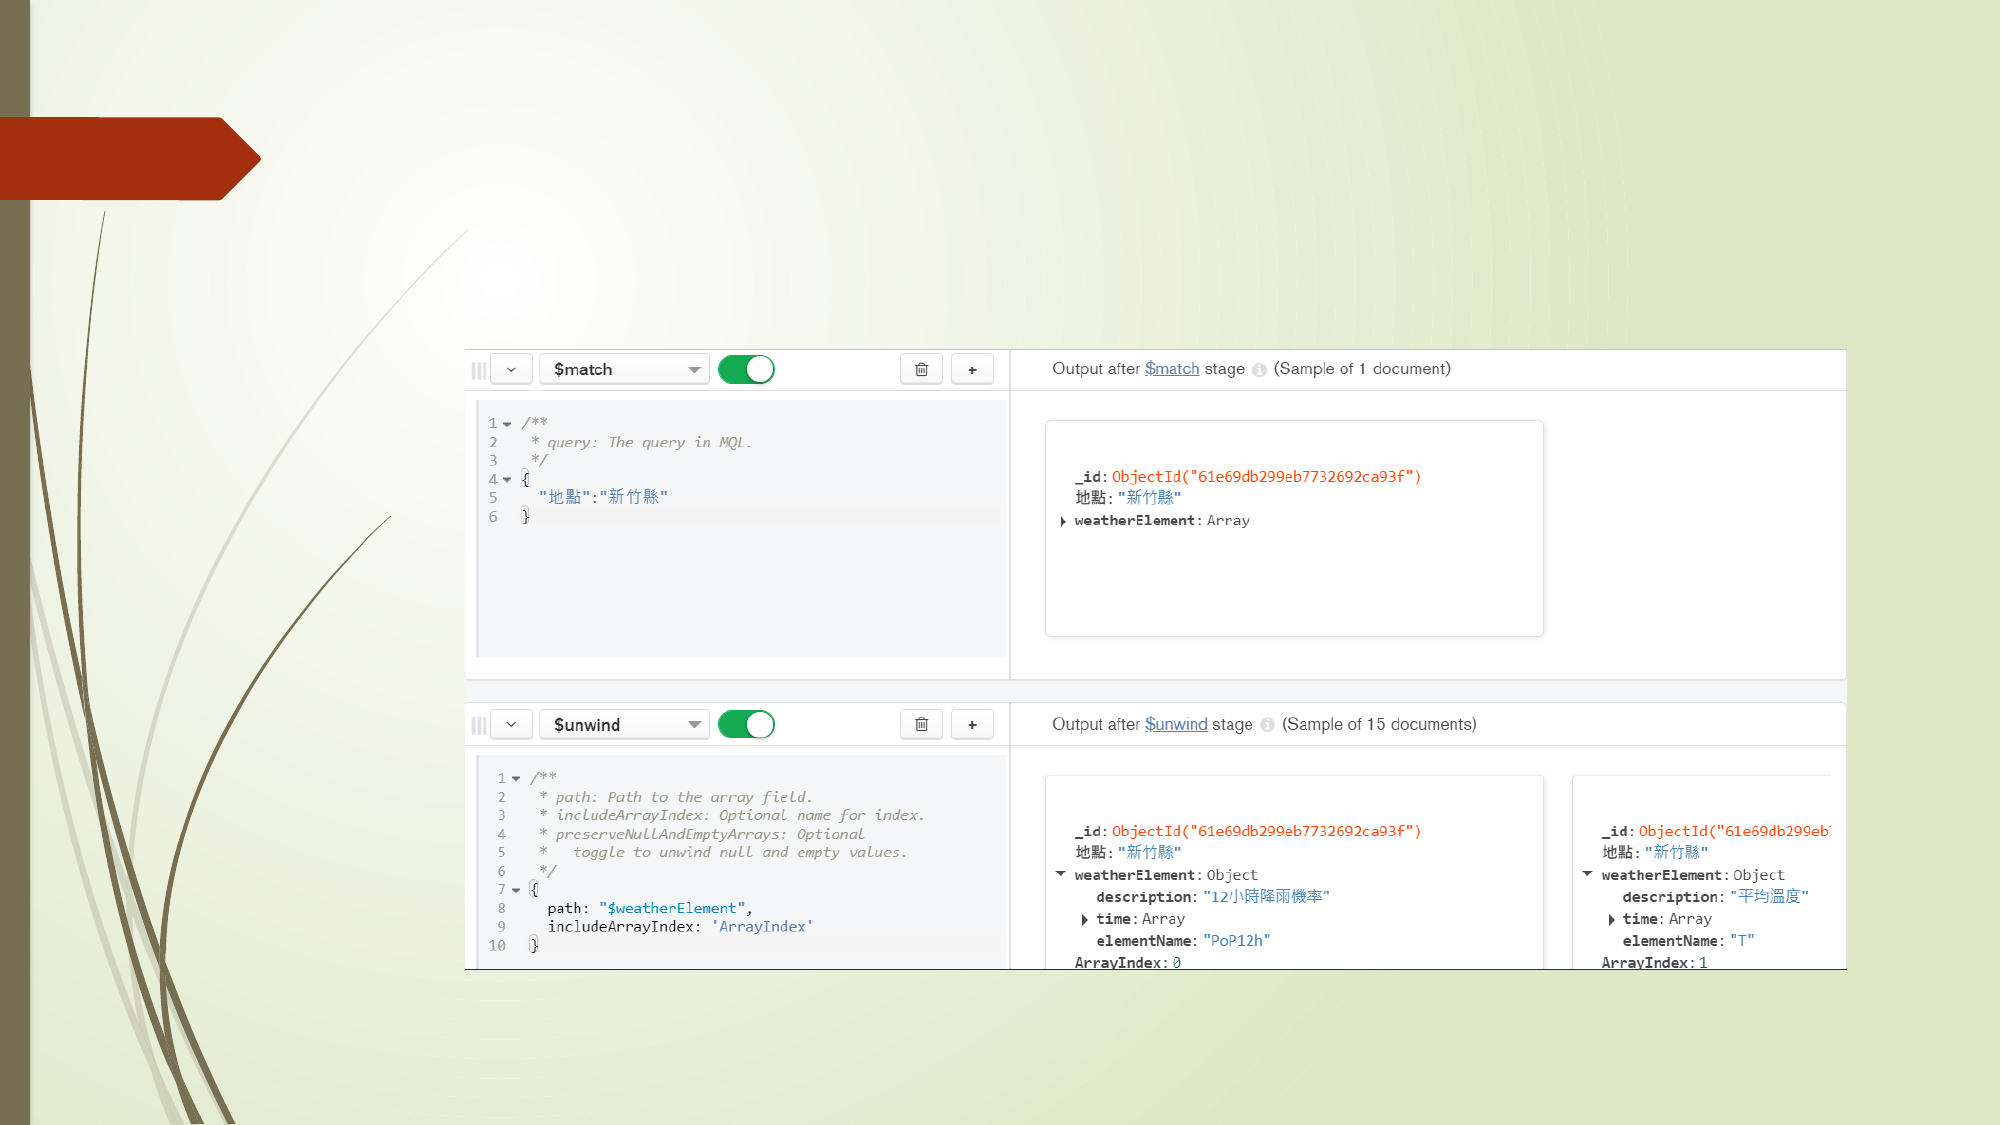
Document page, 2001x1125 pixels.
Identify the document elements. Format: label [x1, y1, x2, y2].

list [464, 349, 1848, 971]
